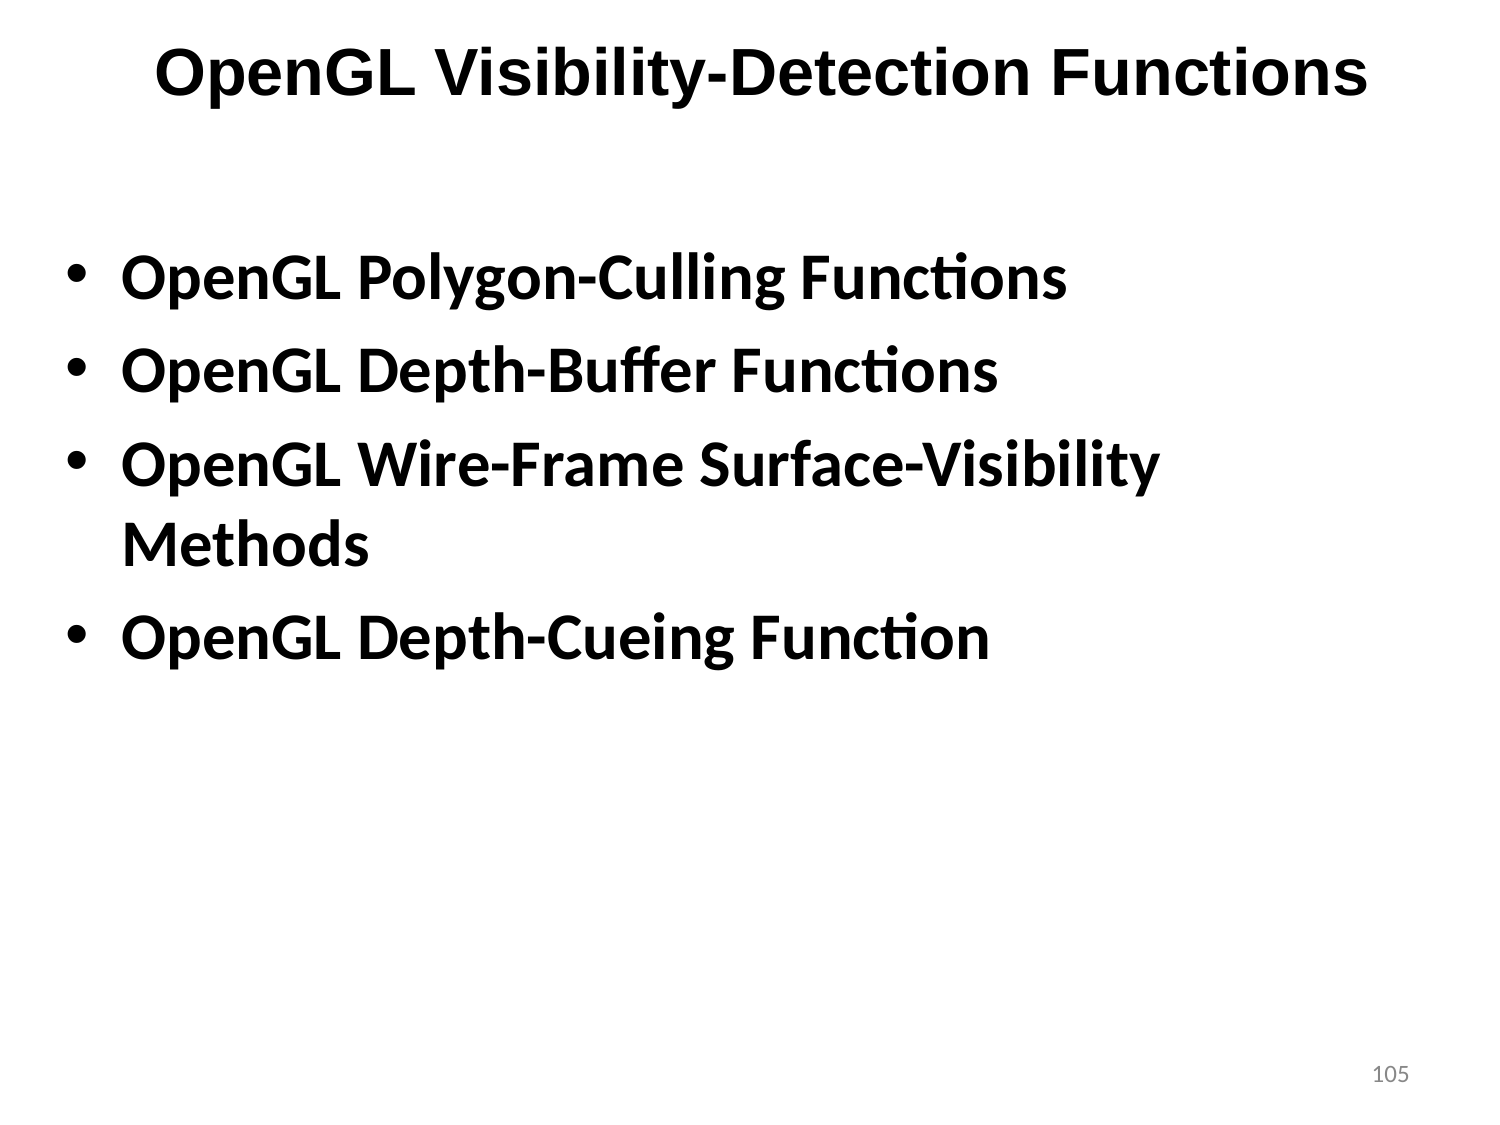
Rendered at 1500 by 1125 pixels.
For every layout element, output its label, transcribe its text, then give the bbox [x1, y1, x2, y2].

list OpenGL Polygon-Culling Functions OpenGL Depth-Buffer Functions OpenGL Wire-Frame Surface-Visibility Methods OpenGL Depth-Cueing Function [50, 224, 1400, 968]
title OpenGL Visibility-Detection Functions [87, 0, 1438, 138]
slide_number 105 [1074, 1042, 1425, 1103]
